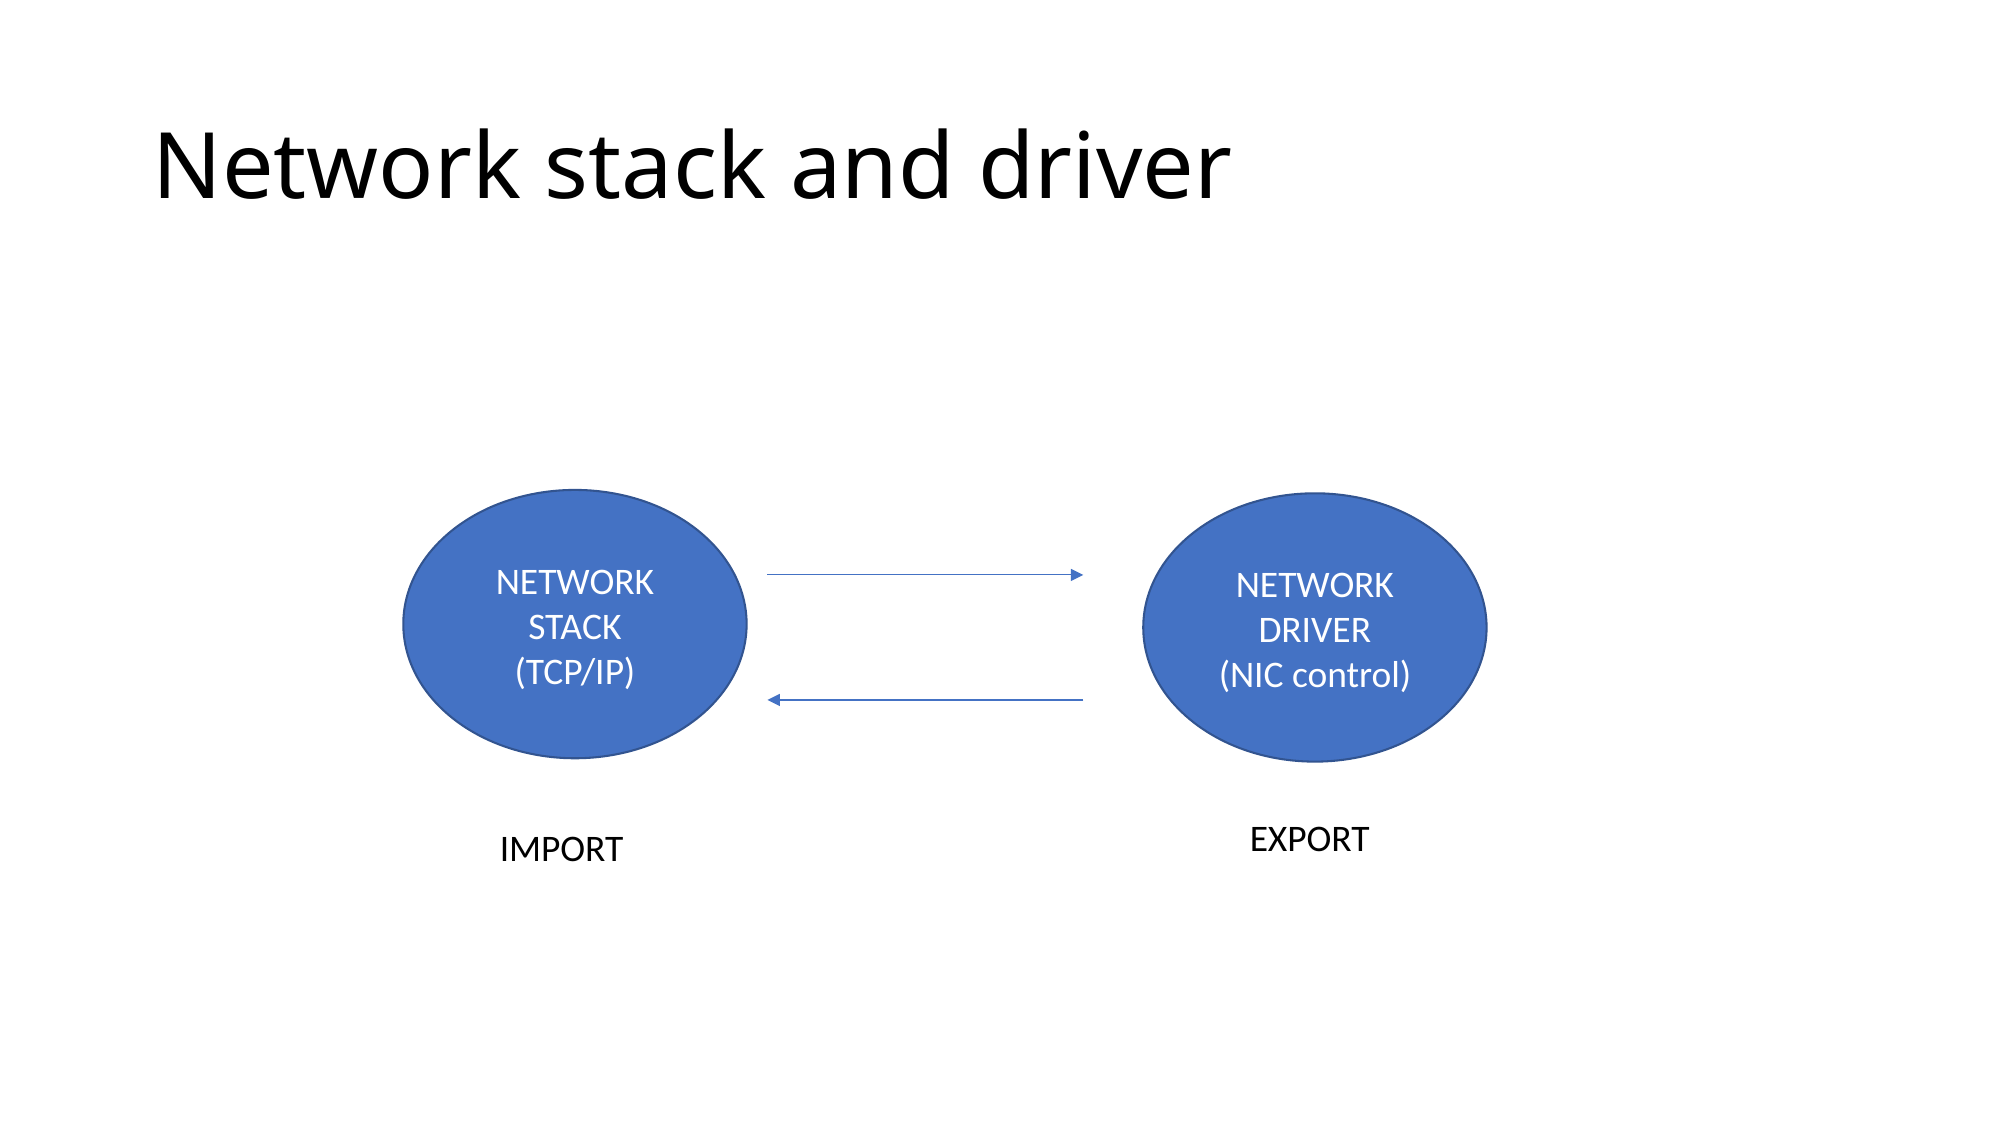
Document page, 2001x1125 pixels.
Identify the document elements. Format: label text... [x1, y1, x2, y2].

text_box IMPORT [485, 816, 672, 877]
text_box NETWORK STACK (TCP/IP) [402, 488, 748, 760]
title Network stack and driver [137, 59, 1863, 278]
text_box NETWORK DRIVER (NIC control) [1142, 492, 1488, 763]
text_box EXPORT [1235, 806, 1422, 867]
